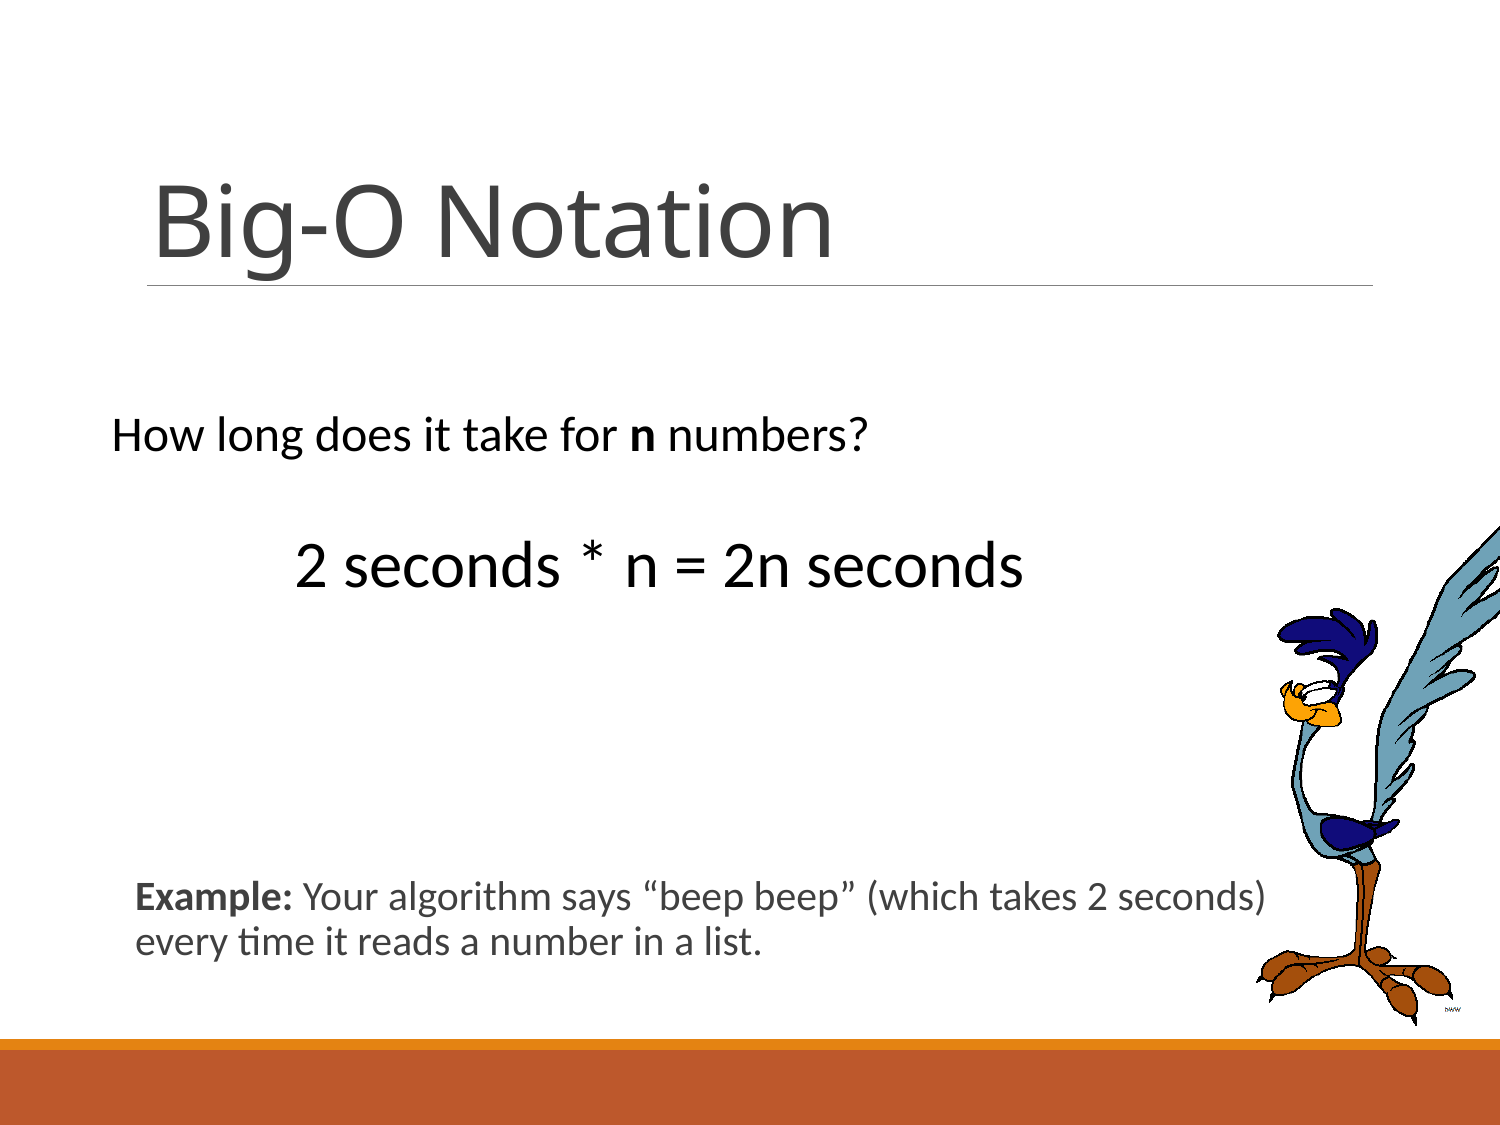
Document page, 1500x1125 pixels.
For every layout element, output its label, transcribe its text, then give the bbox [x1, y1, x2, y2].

text_box How long does it take for n numbers? 2 seconds * n = 2n seconds [96, 393, 1235, 609]
picture [1248, 494, 1500, 1048]
list Big O notation is way we can measure how long an algorithm takes to run. It's how we compare the efficiency of different approaches to a problem. Big O notation measures: How long an algorithm takes to run, as a function of how big the input size is. Example: Your algorithm says “beep beep” (which takes 2 seconds) every time it reads a number in a list. [135, 302, 1373, 1012]
title Big-O Notation [135, 47, 1373, 285]
